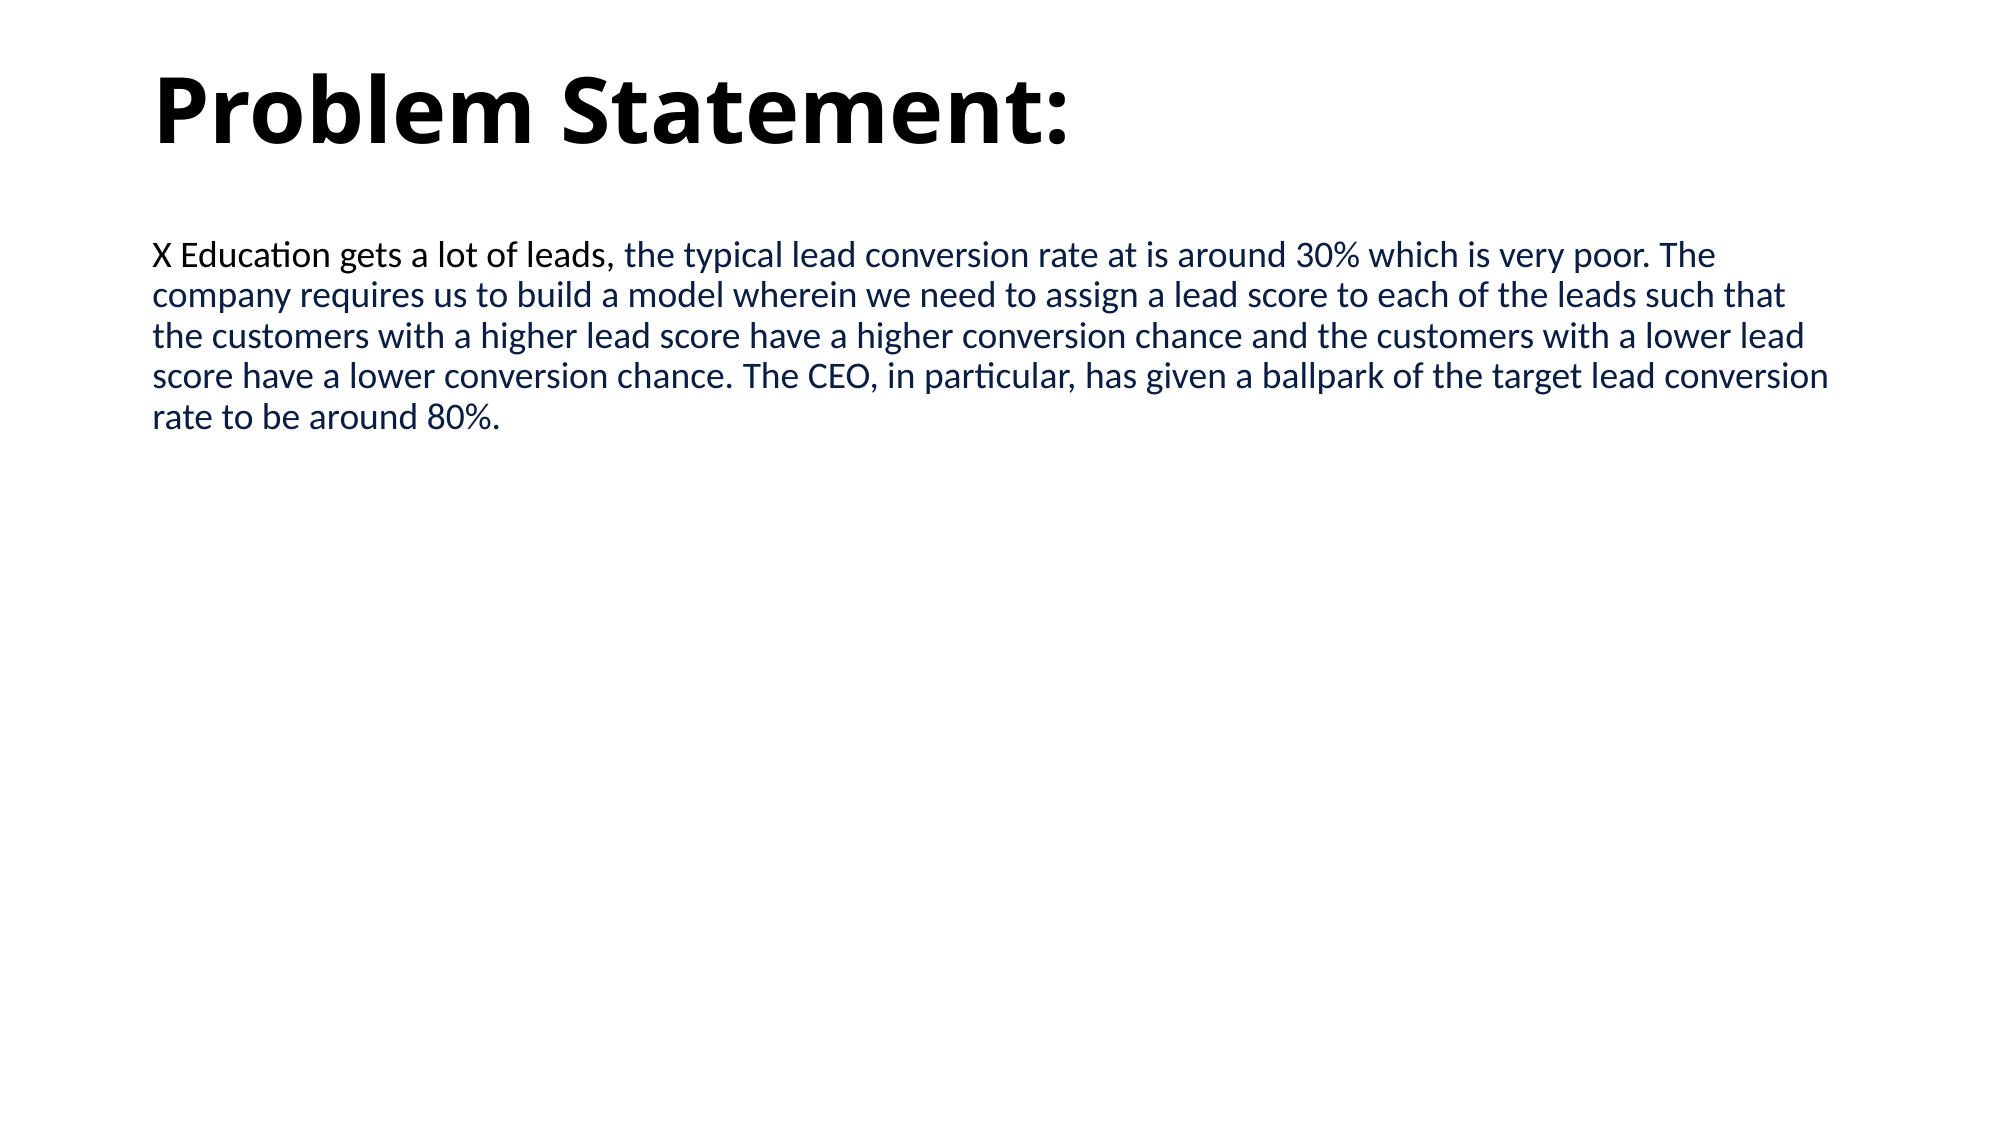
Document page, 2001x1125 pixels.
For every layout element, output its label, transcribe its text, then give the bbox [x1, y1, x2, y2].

list X Education gets a lot of leads, the typical lead conversion rate at is around 30% which is very poor. The company requires us to build a model wherein we need to assign a lead score to each of the leads such that the customers with a higher lead score have a higher conversion chance and the customers with a lower lead score have a lower conversion chance. The CEO, in particular, has given a ballpark of the target lead conversion rate to be around 80%. [137, 227, 1863, 1092]
title Problem Statement: [137, 59, 1863, 227]
